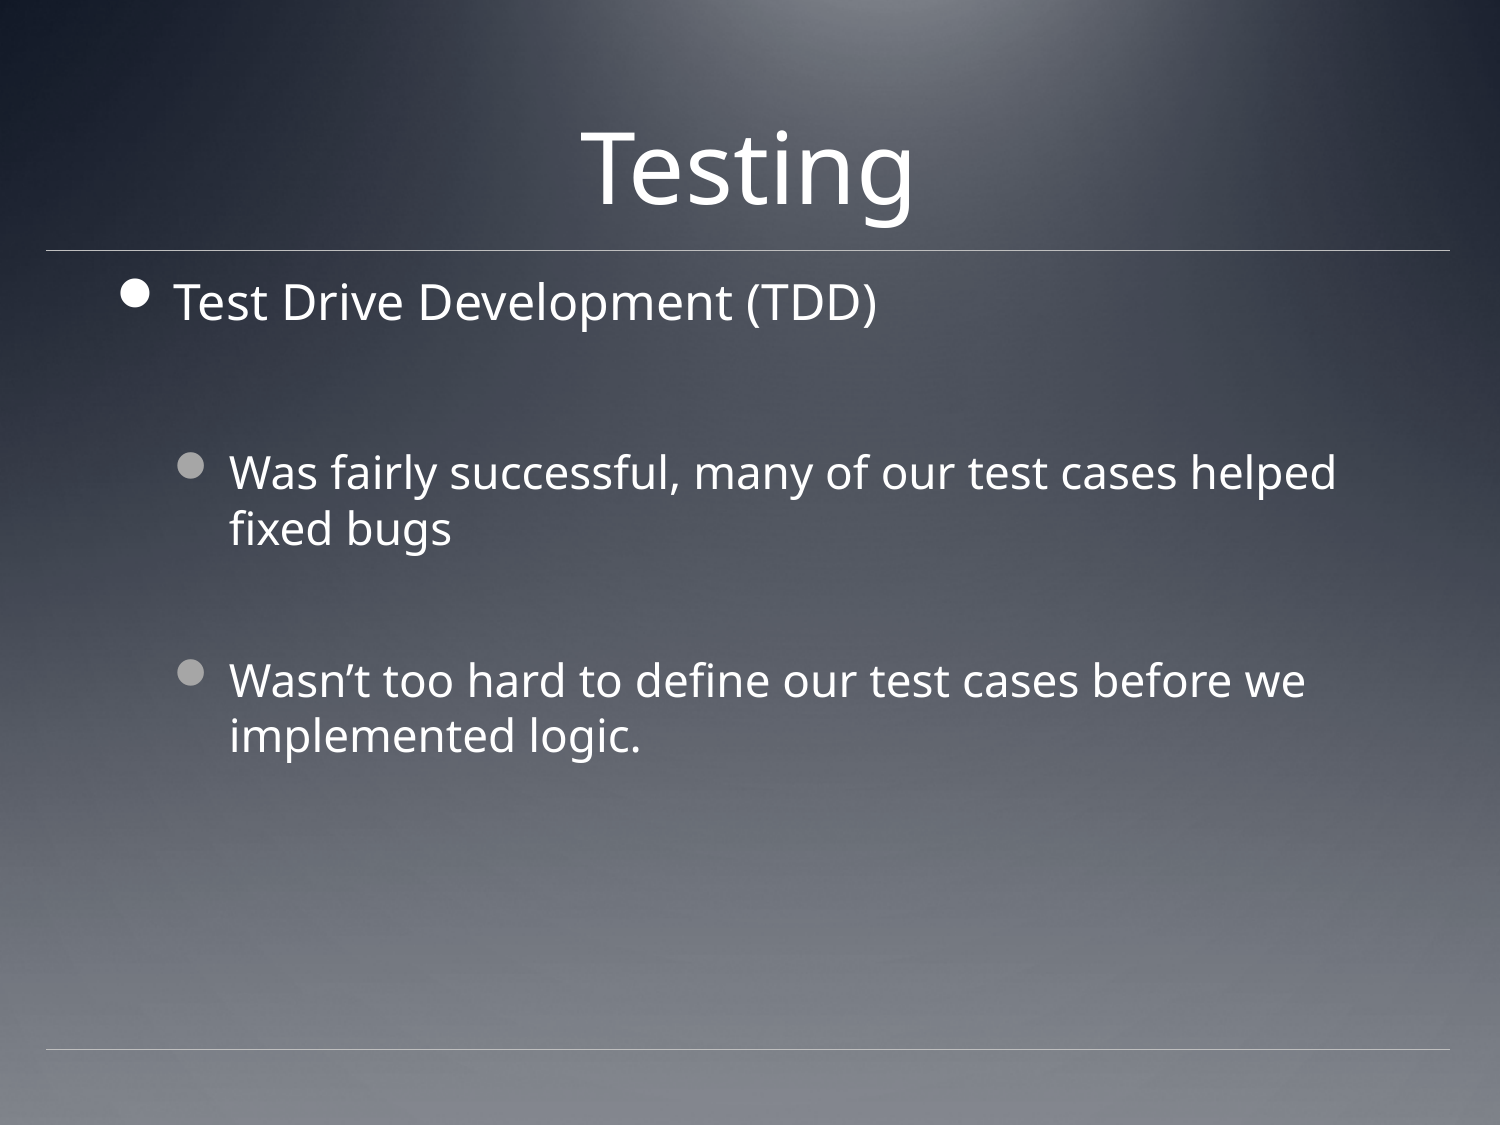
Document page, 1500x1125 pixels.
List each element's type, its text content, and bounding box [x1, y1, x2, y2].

title Testing [105, 17, 1394, 233]
list Test Drive Development (TDD) Was fairly successful, many of our test cases helped fixed bugs Wasn’t too hard to define our test cases before we implemented logic. [101, 262, 1394, 1024]
